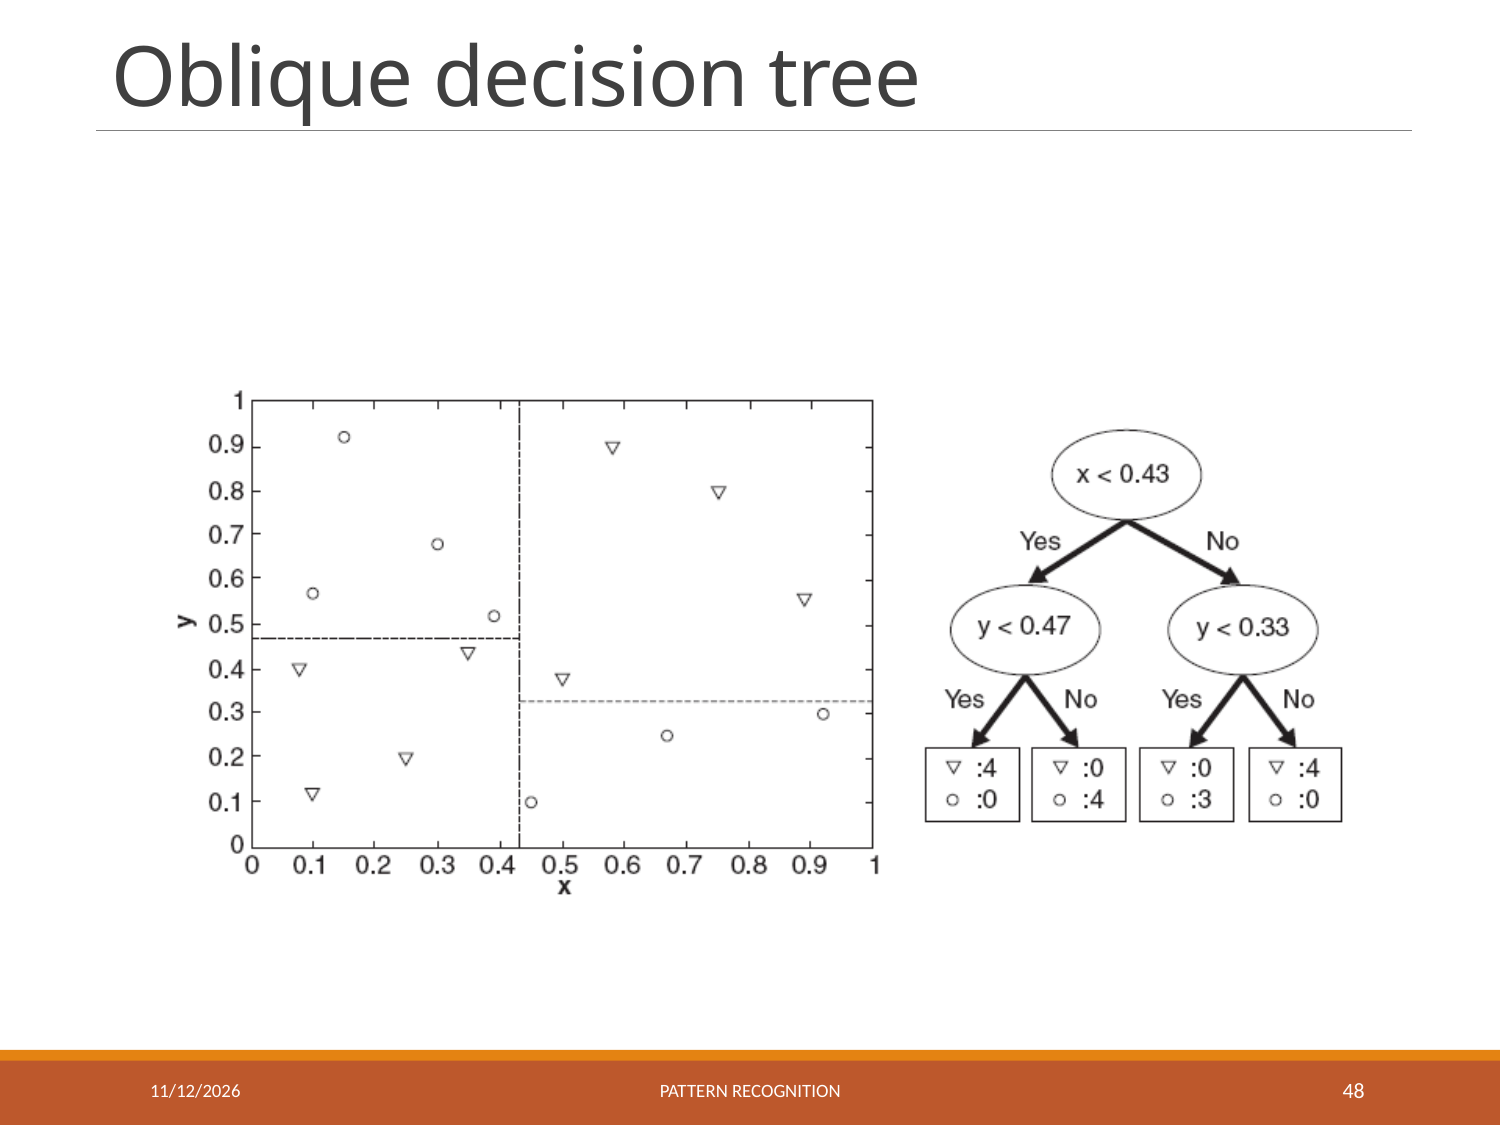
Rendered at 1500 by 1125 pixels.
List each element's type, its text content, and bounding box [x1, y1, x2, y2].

title Oblique decision tree [96, 19, 1413, 131]
slide_number 48 [1218, 1059, 1380, 1120]
footer Pattern recognition [453, 1059, 1047, 1120]
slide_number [135, 1059, 440, 1120]
picture [149, 360, 1367, 918]
